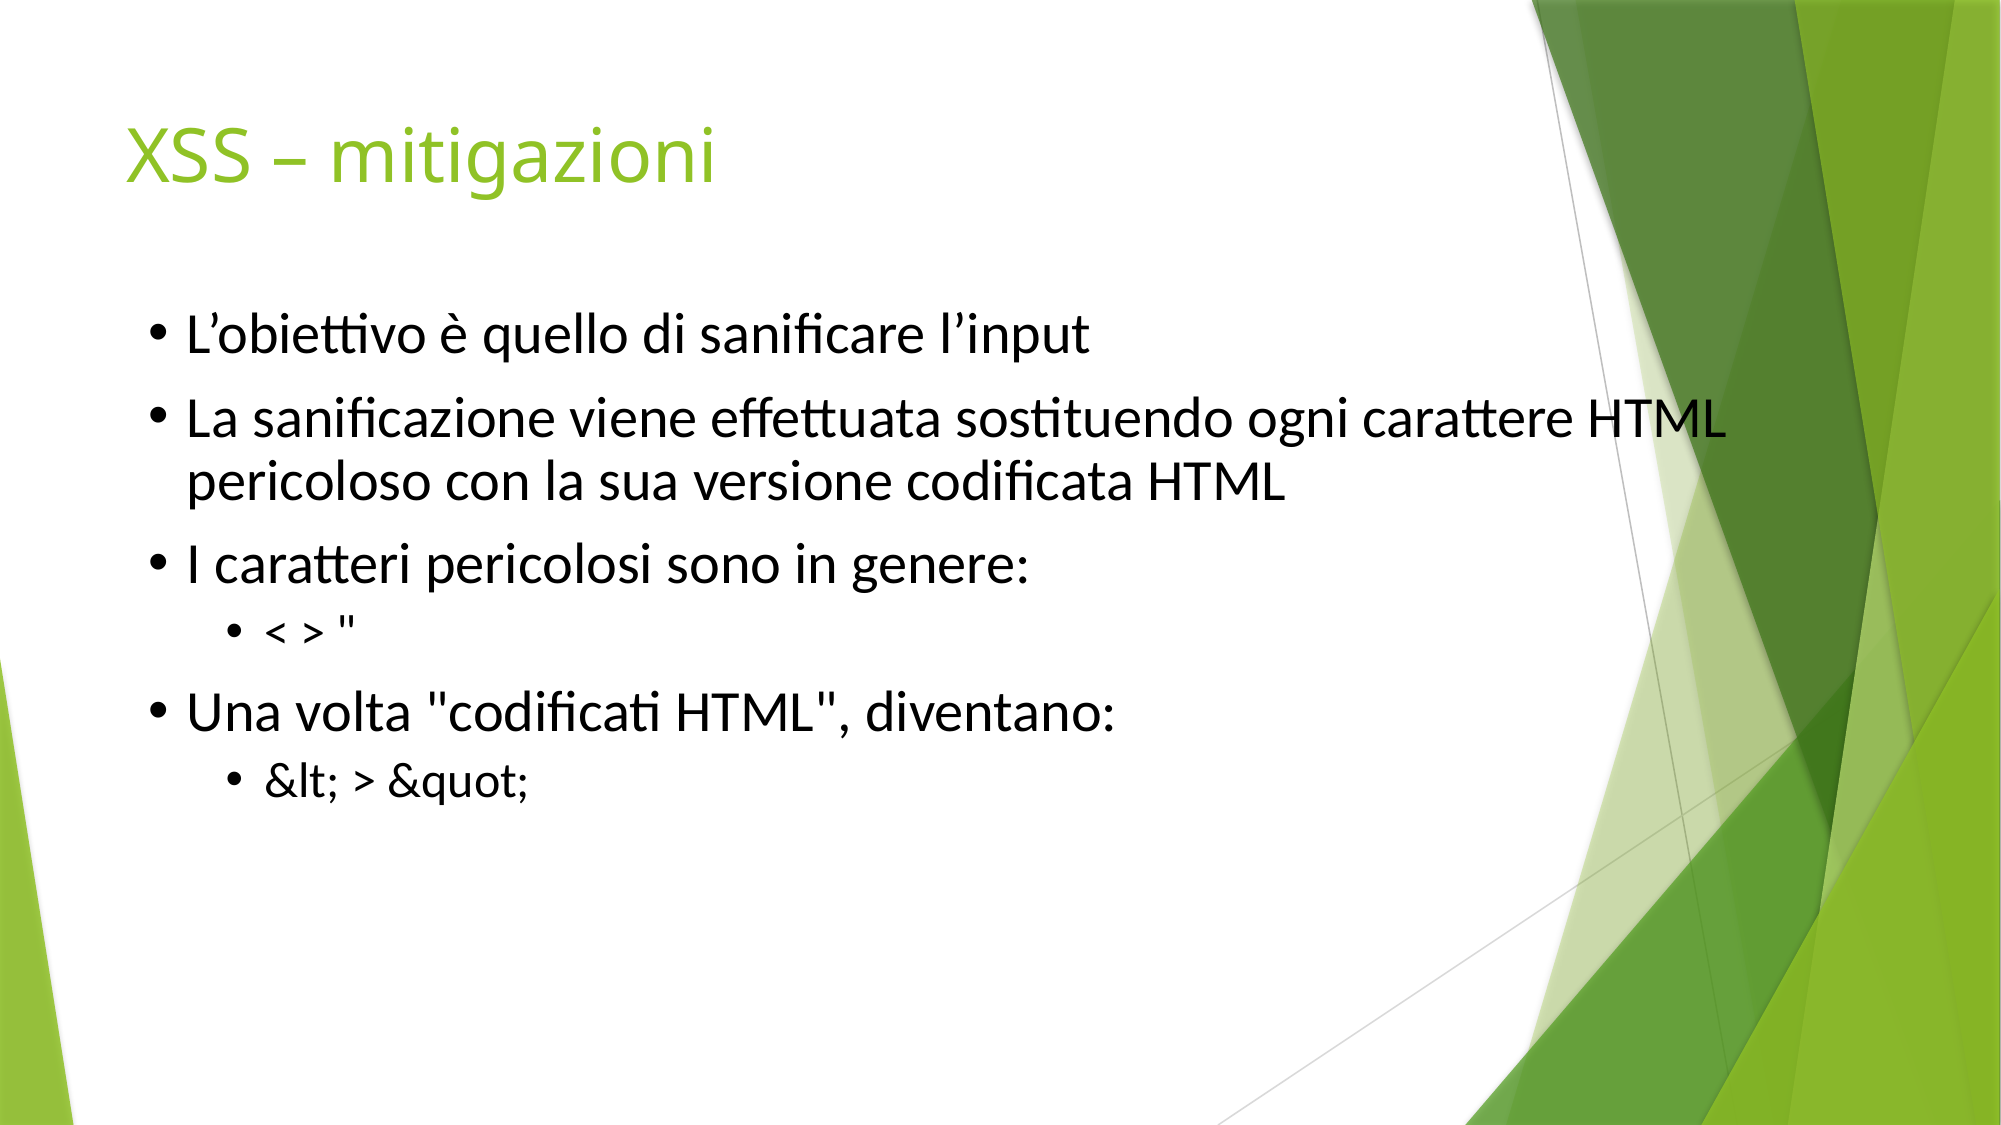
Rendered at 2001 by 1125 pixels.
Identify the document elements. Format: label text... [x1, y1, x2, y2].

title XSS – mitigazioni [111, 99, 1522, 317]
text_box L’obiettivo è quello di sanificare l’input La sanificazione viene effettuata sostituendo ogni carattere HTML pericoloso con la sua versione codificata HTML I caratteri pericolosi sono in genere: < > " Una volta "codificati HTML", diventano: &lt; > &quot; [133, 295, 1917, 1013]
